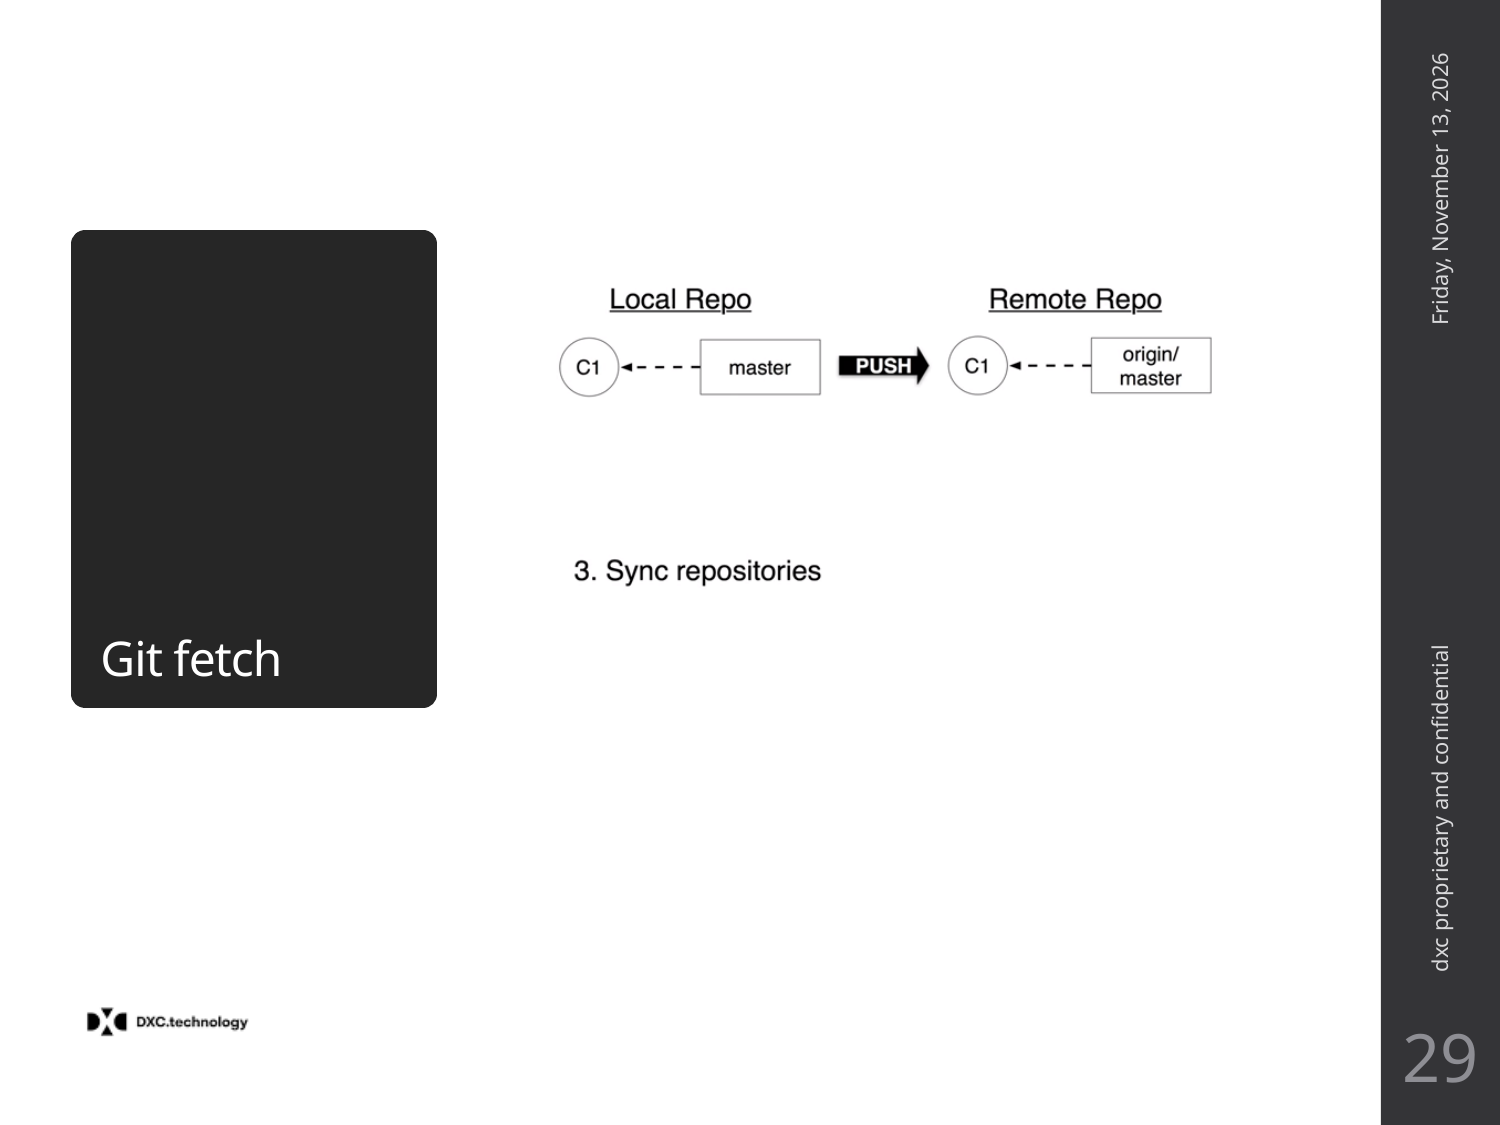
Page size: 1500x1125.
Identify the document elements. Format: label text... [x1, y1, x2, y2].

picture [49, 973, 287, 1071]
title Git fetch [85, 243, 423, 694]
picture [496, 247, 1288, 638]
footer dxc proprietary and confidential [1418, 400, 1464, 988]
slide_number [1418, 37, 1464, 351]
slide_number 29 [1384, 1012, 1498, 1110]
